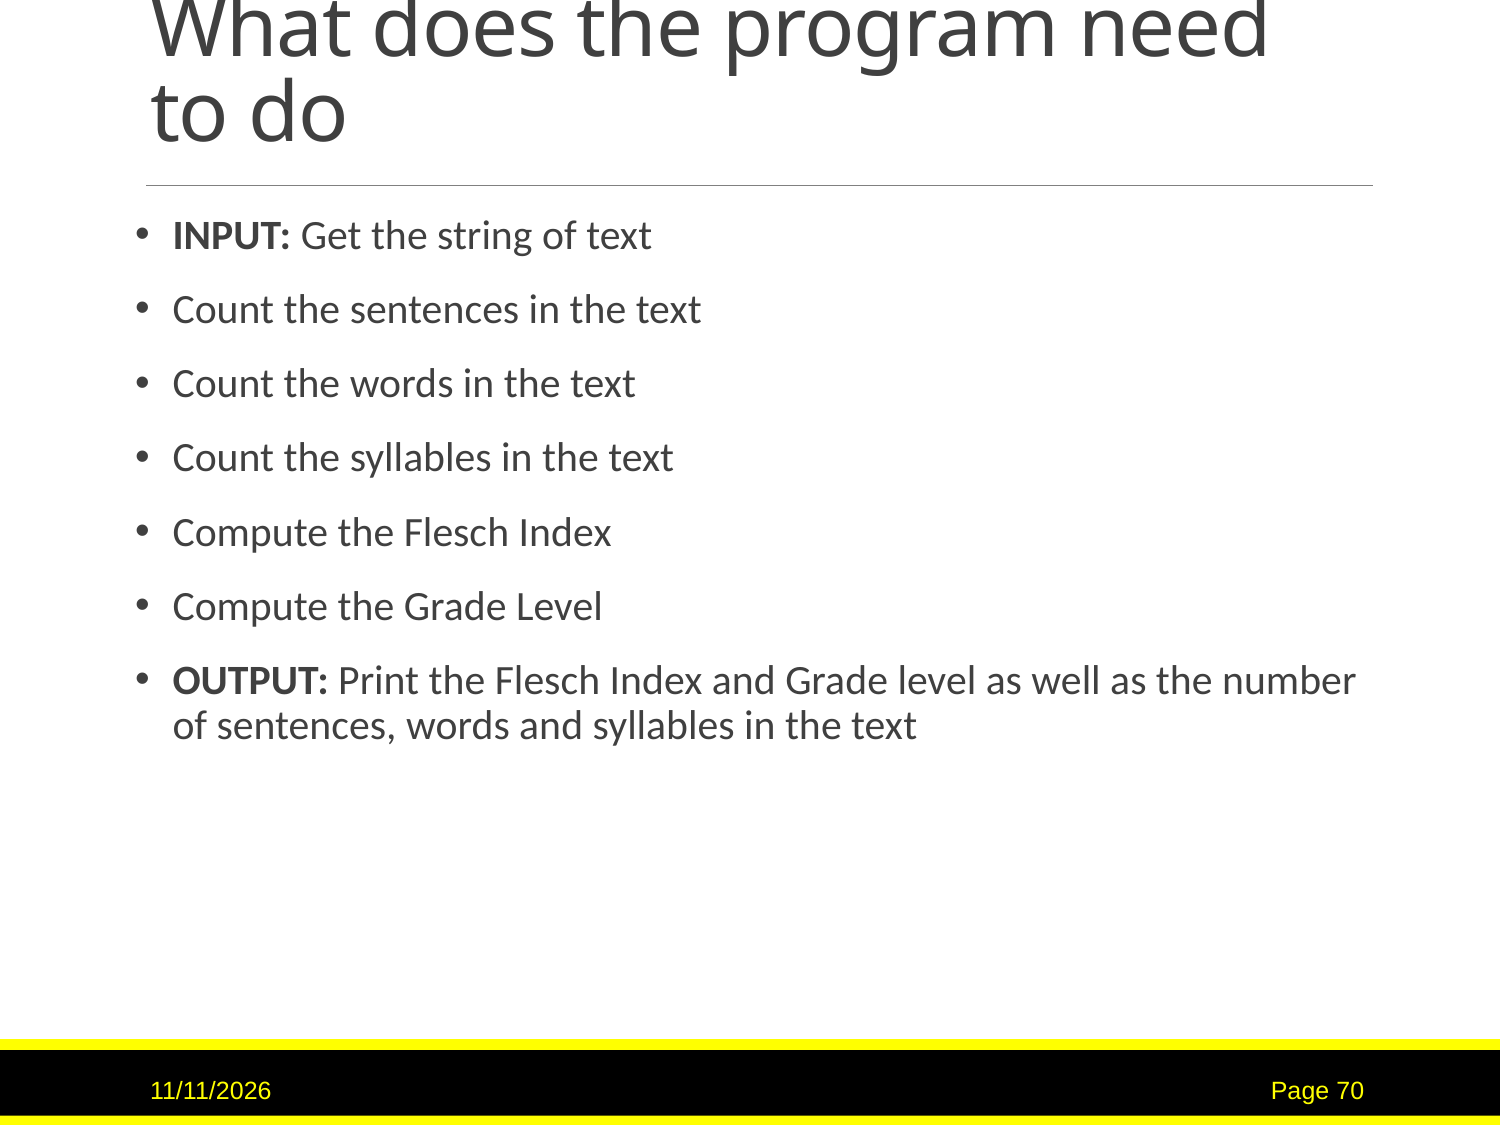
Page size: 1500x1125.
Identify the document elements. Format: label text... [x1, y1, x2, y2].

slide_number Page 70 [1218, 1059, 1380, 1120]
list INPUT: Get the string of text Count the sentences in the text Count the words in the text Count the syllables in the text Compute the Flesch Index Compute the Grade Level OUTPUT: Print the Flesch Index and Grade level as well as the number of sentences, words and syllables in the text [135, 205, 1373, 963]
title What does the program need to do [135, 47, 1373, 167]
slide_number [135, 1059, 440, 1120]
